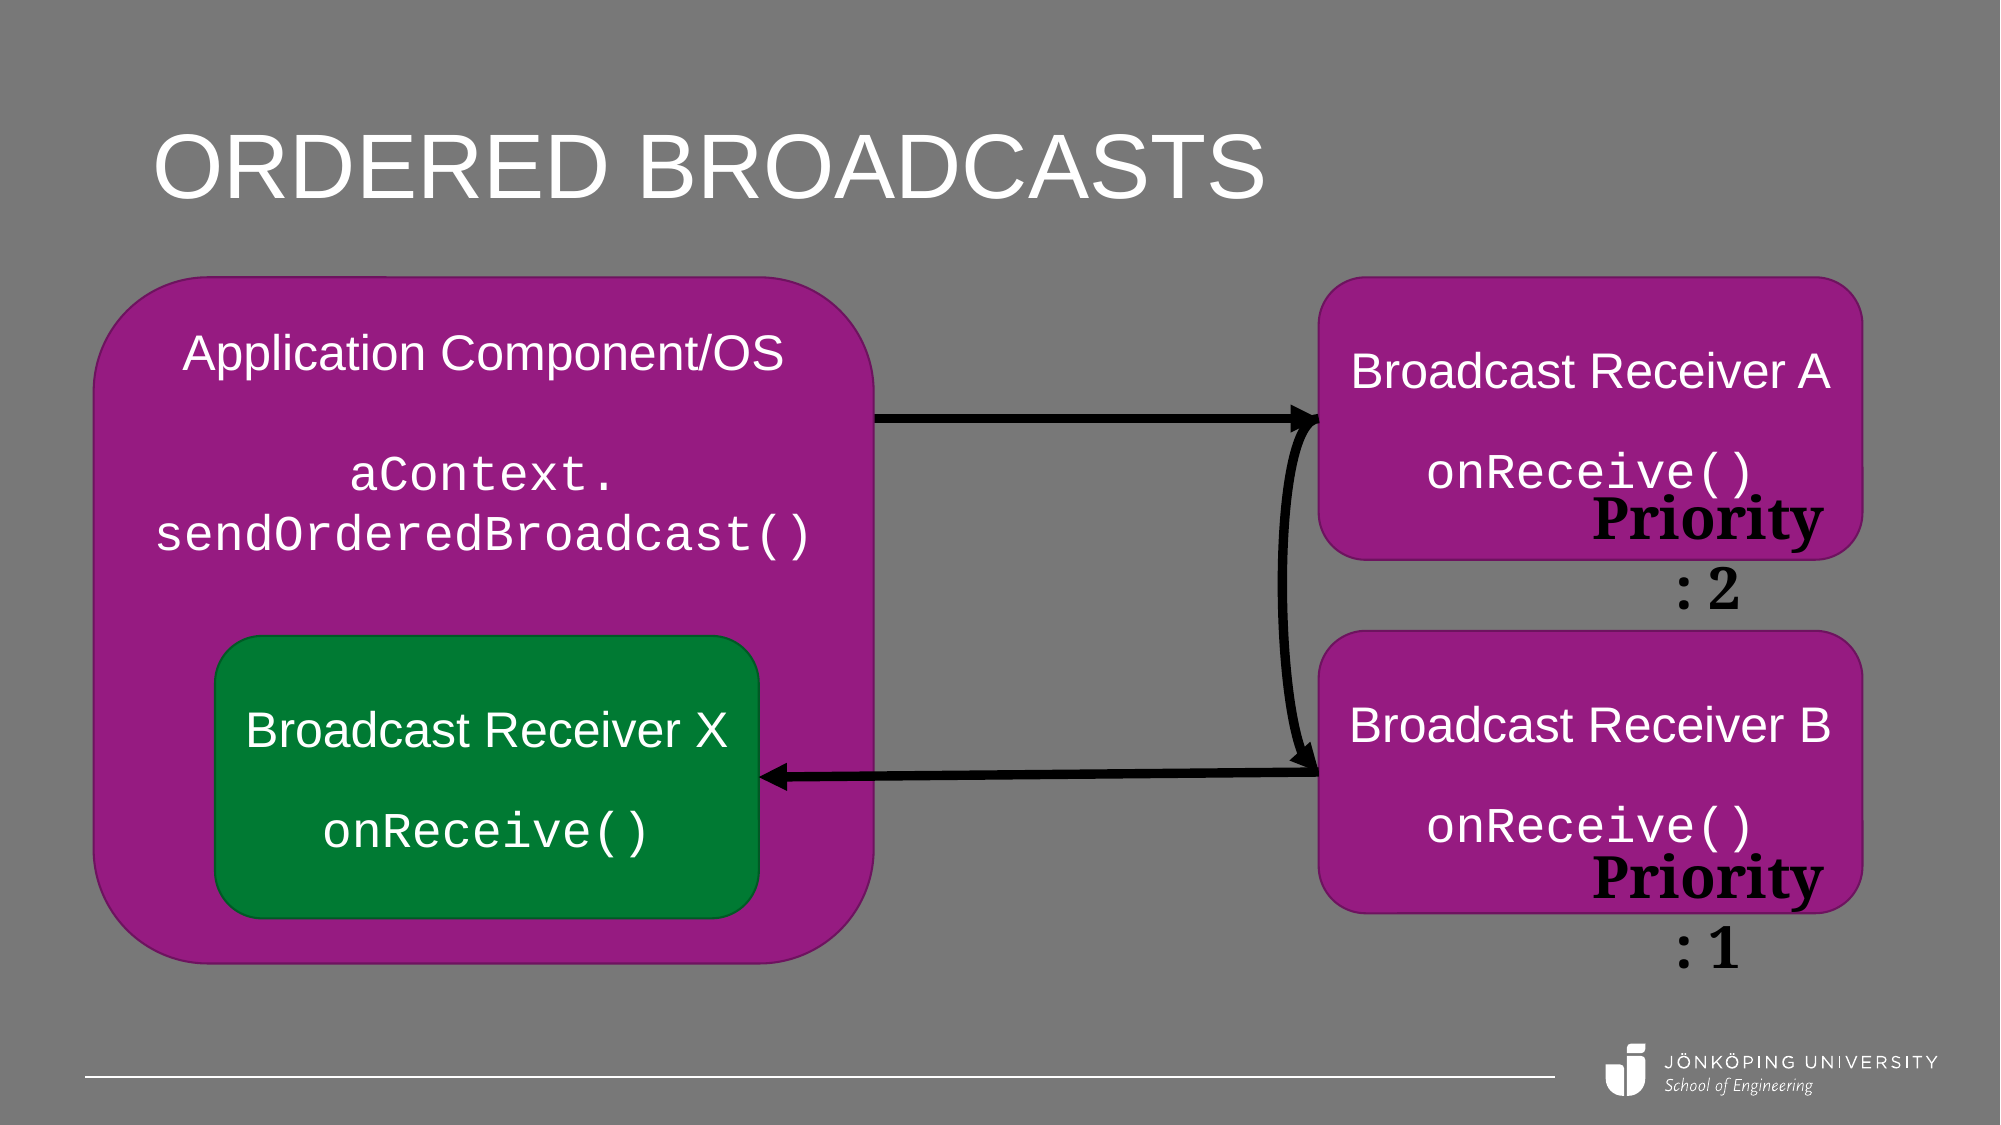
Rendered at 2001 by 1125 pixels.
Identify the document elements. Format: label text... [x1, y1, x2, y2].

text_box Application Component/OS aContext. sendOrderedBroadcast() [92, 276, 875, 965]
text_box Broadcast Receiver A onReceive() [1317, 276, 1864, 561]
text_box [758, 771, 1319, 778]
text_box Priority: 1 [1569, 832, 1848, 988]
title Ordered Broadcasts [137, 59, 1863, 278]
text_box Broadcast Receiver X onReceive() [213, 634, 760, 920]
text_box Priority: 2 [1569, 473, 1848, 629]
text_box Broadcast Receiver B onReceive() [1317, 629, 1864, 915]
